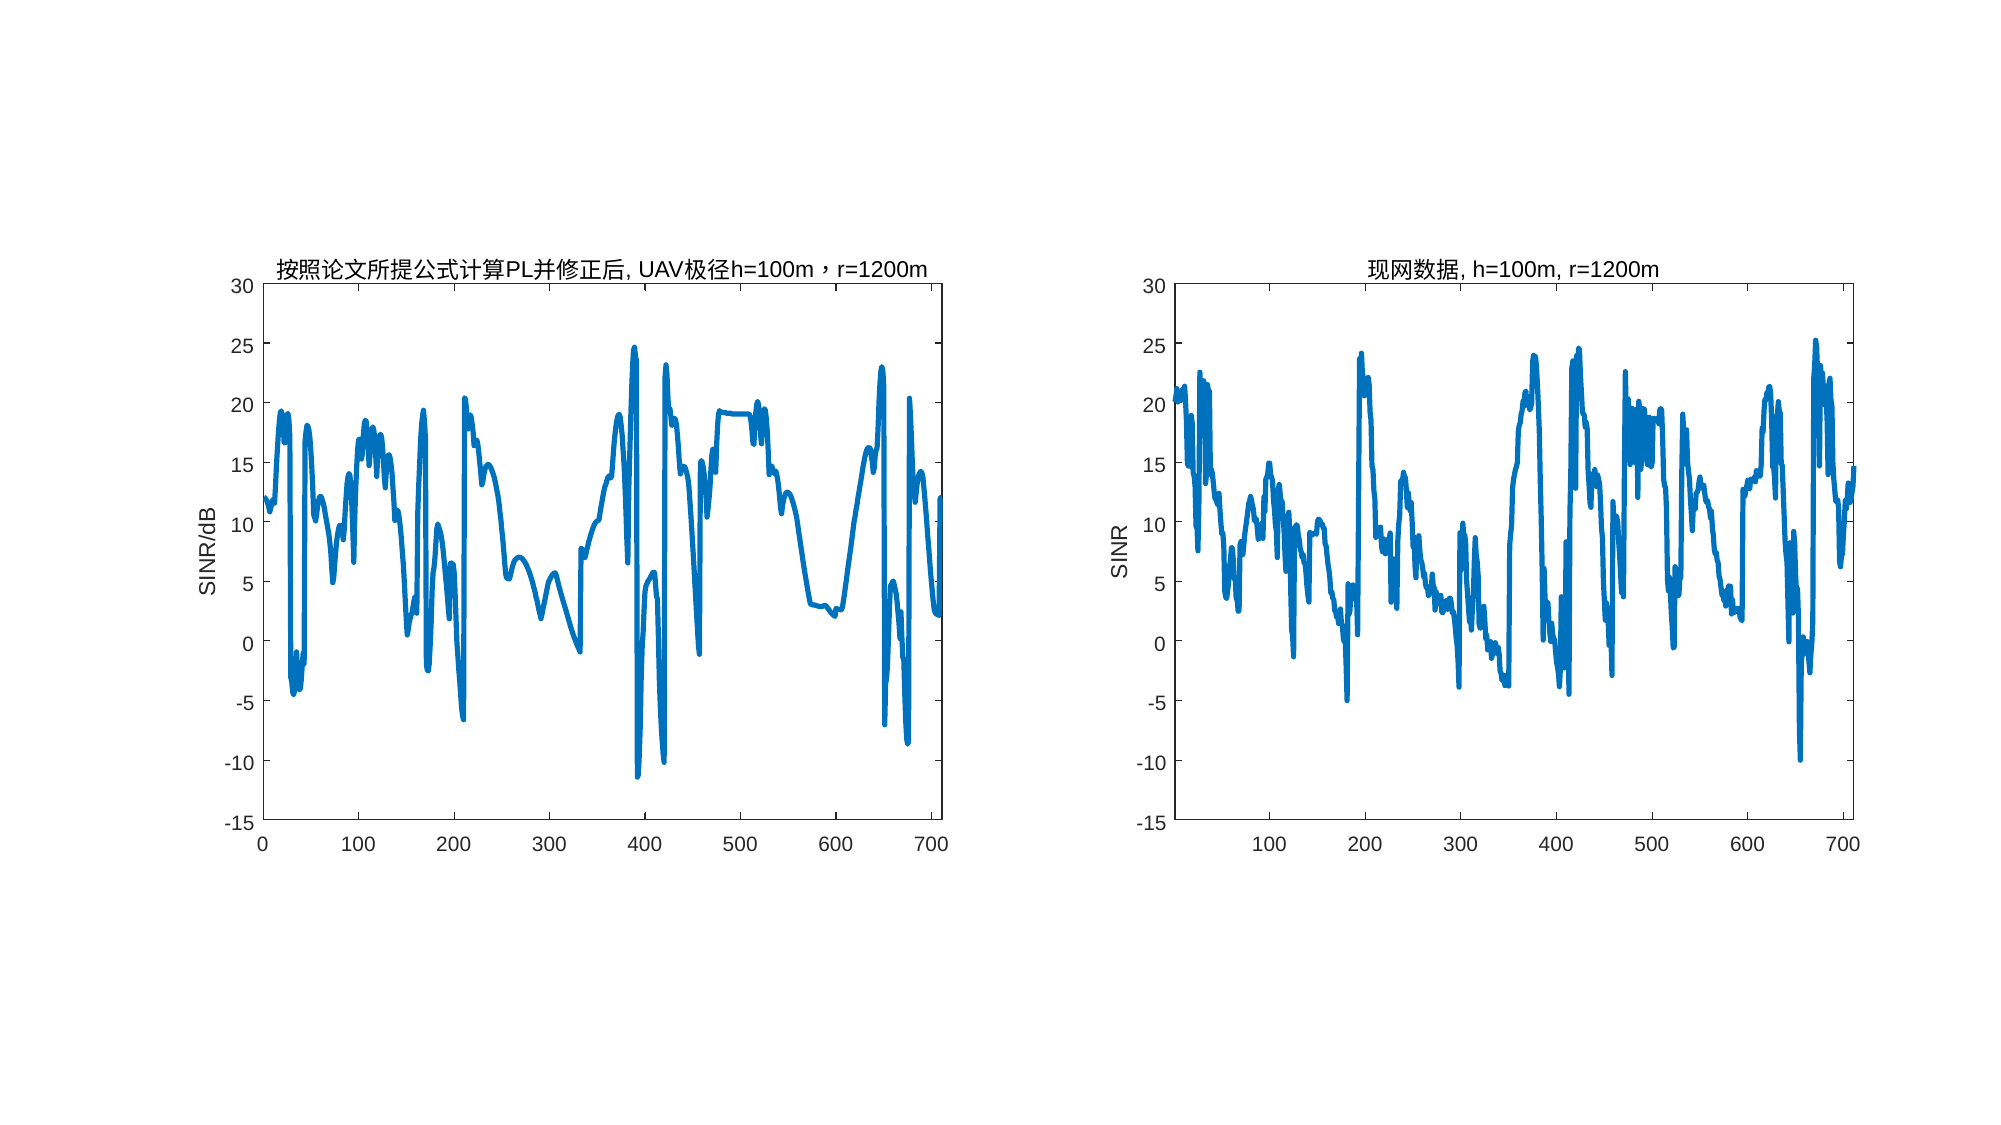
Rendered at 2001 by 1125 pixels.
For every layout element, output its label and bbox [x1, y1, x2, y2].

picture [149, 234, 1025, 891]
picture [1061, 234, 1937, 891]
